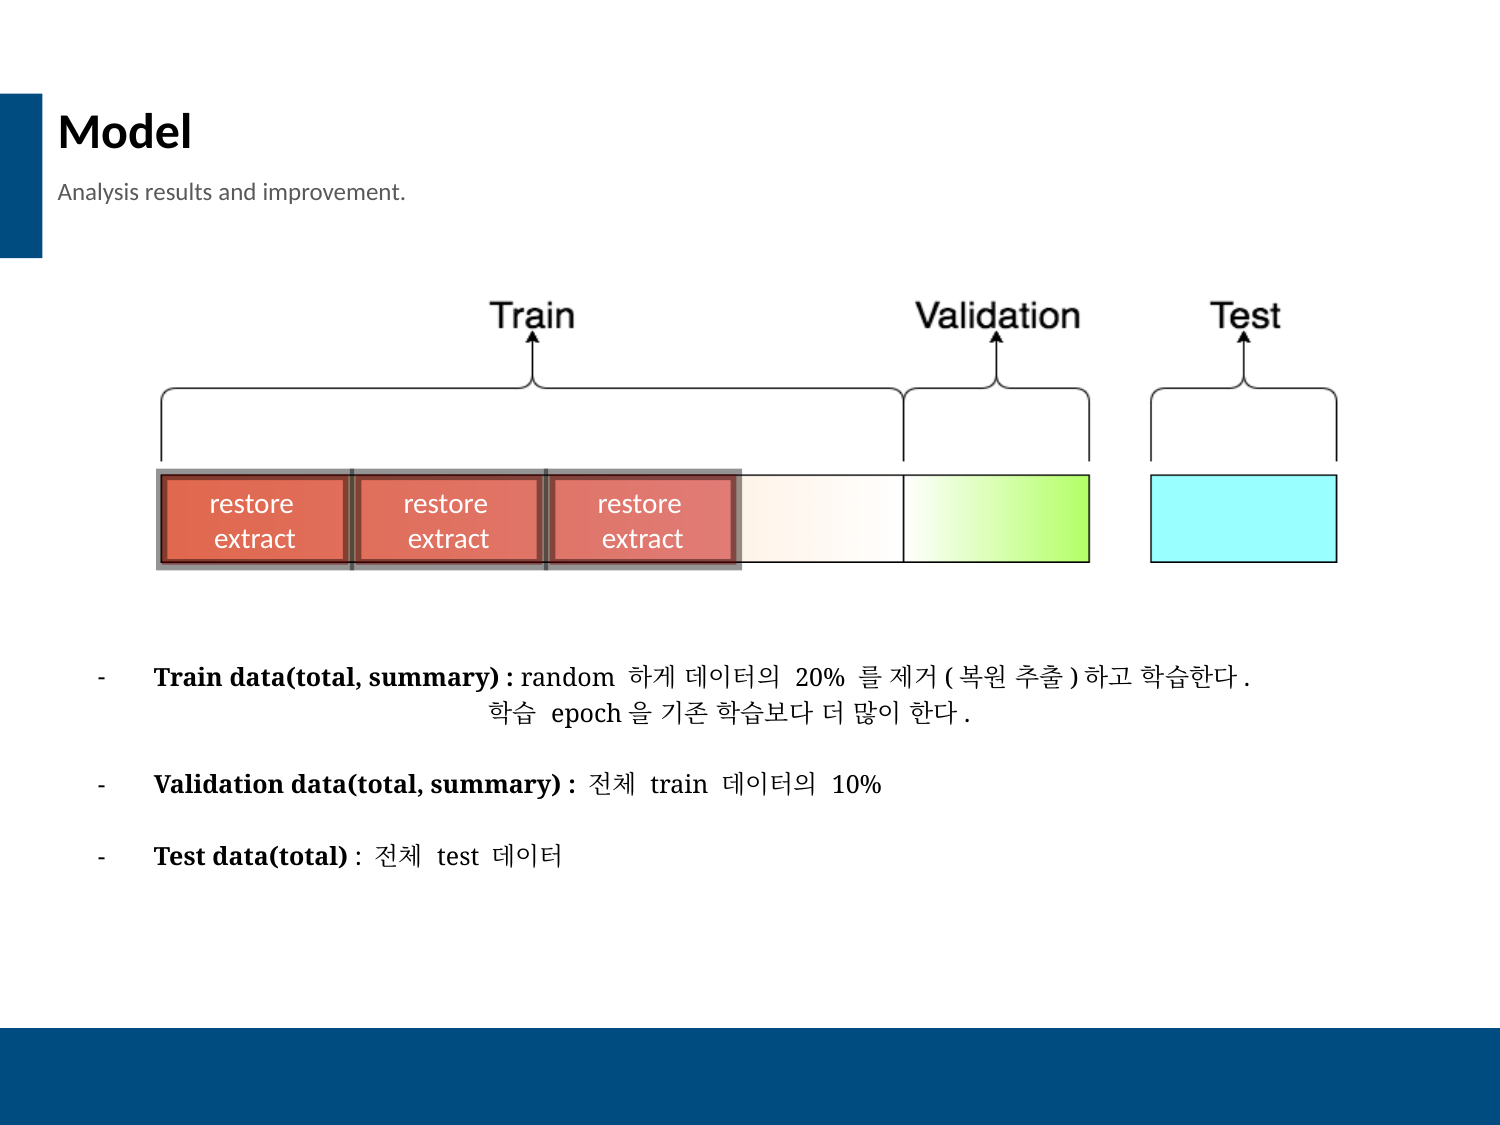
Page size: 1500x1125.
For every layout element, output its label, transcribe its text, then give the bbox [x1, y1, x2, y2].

text_box Train data(total, summary) : random 하게 데이터의 20% 를 제거(복원 추출)하고 학습한다. 학습 epoch을 기존 학습보다 더 많이 한다. Validation data(total, summary) : 전체 train 데이터의 10% Test data(total) : 전체 test 데이터 [82, 617, 1418, 878]
list Model [42, 111, 559, 155]
list Analysis results and improvement. [42, 154, 530, 220]
picture [150, 295, 1350, 563]
